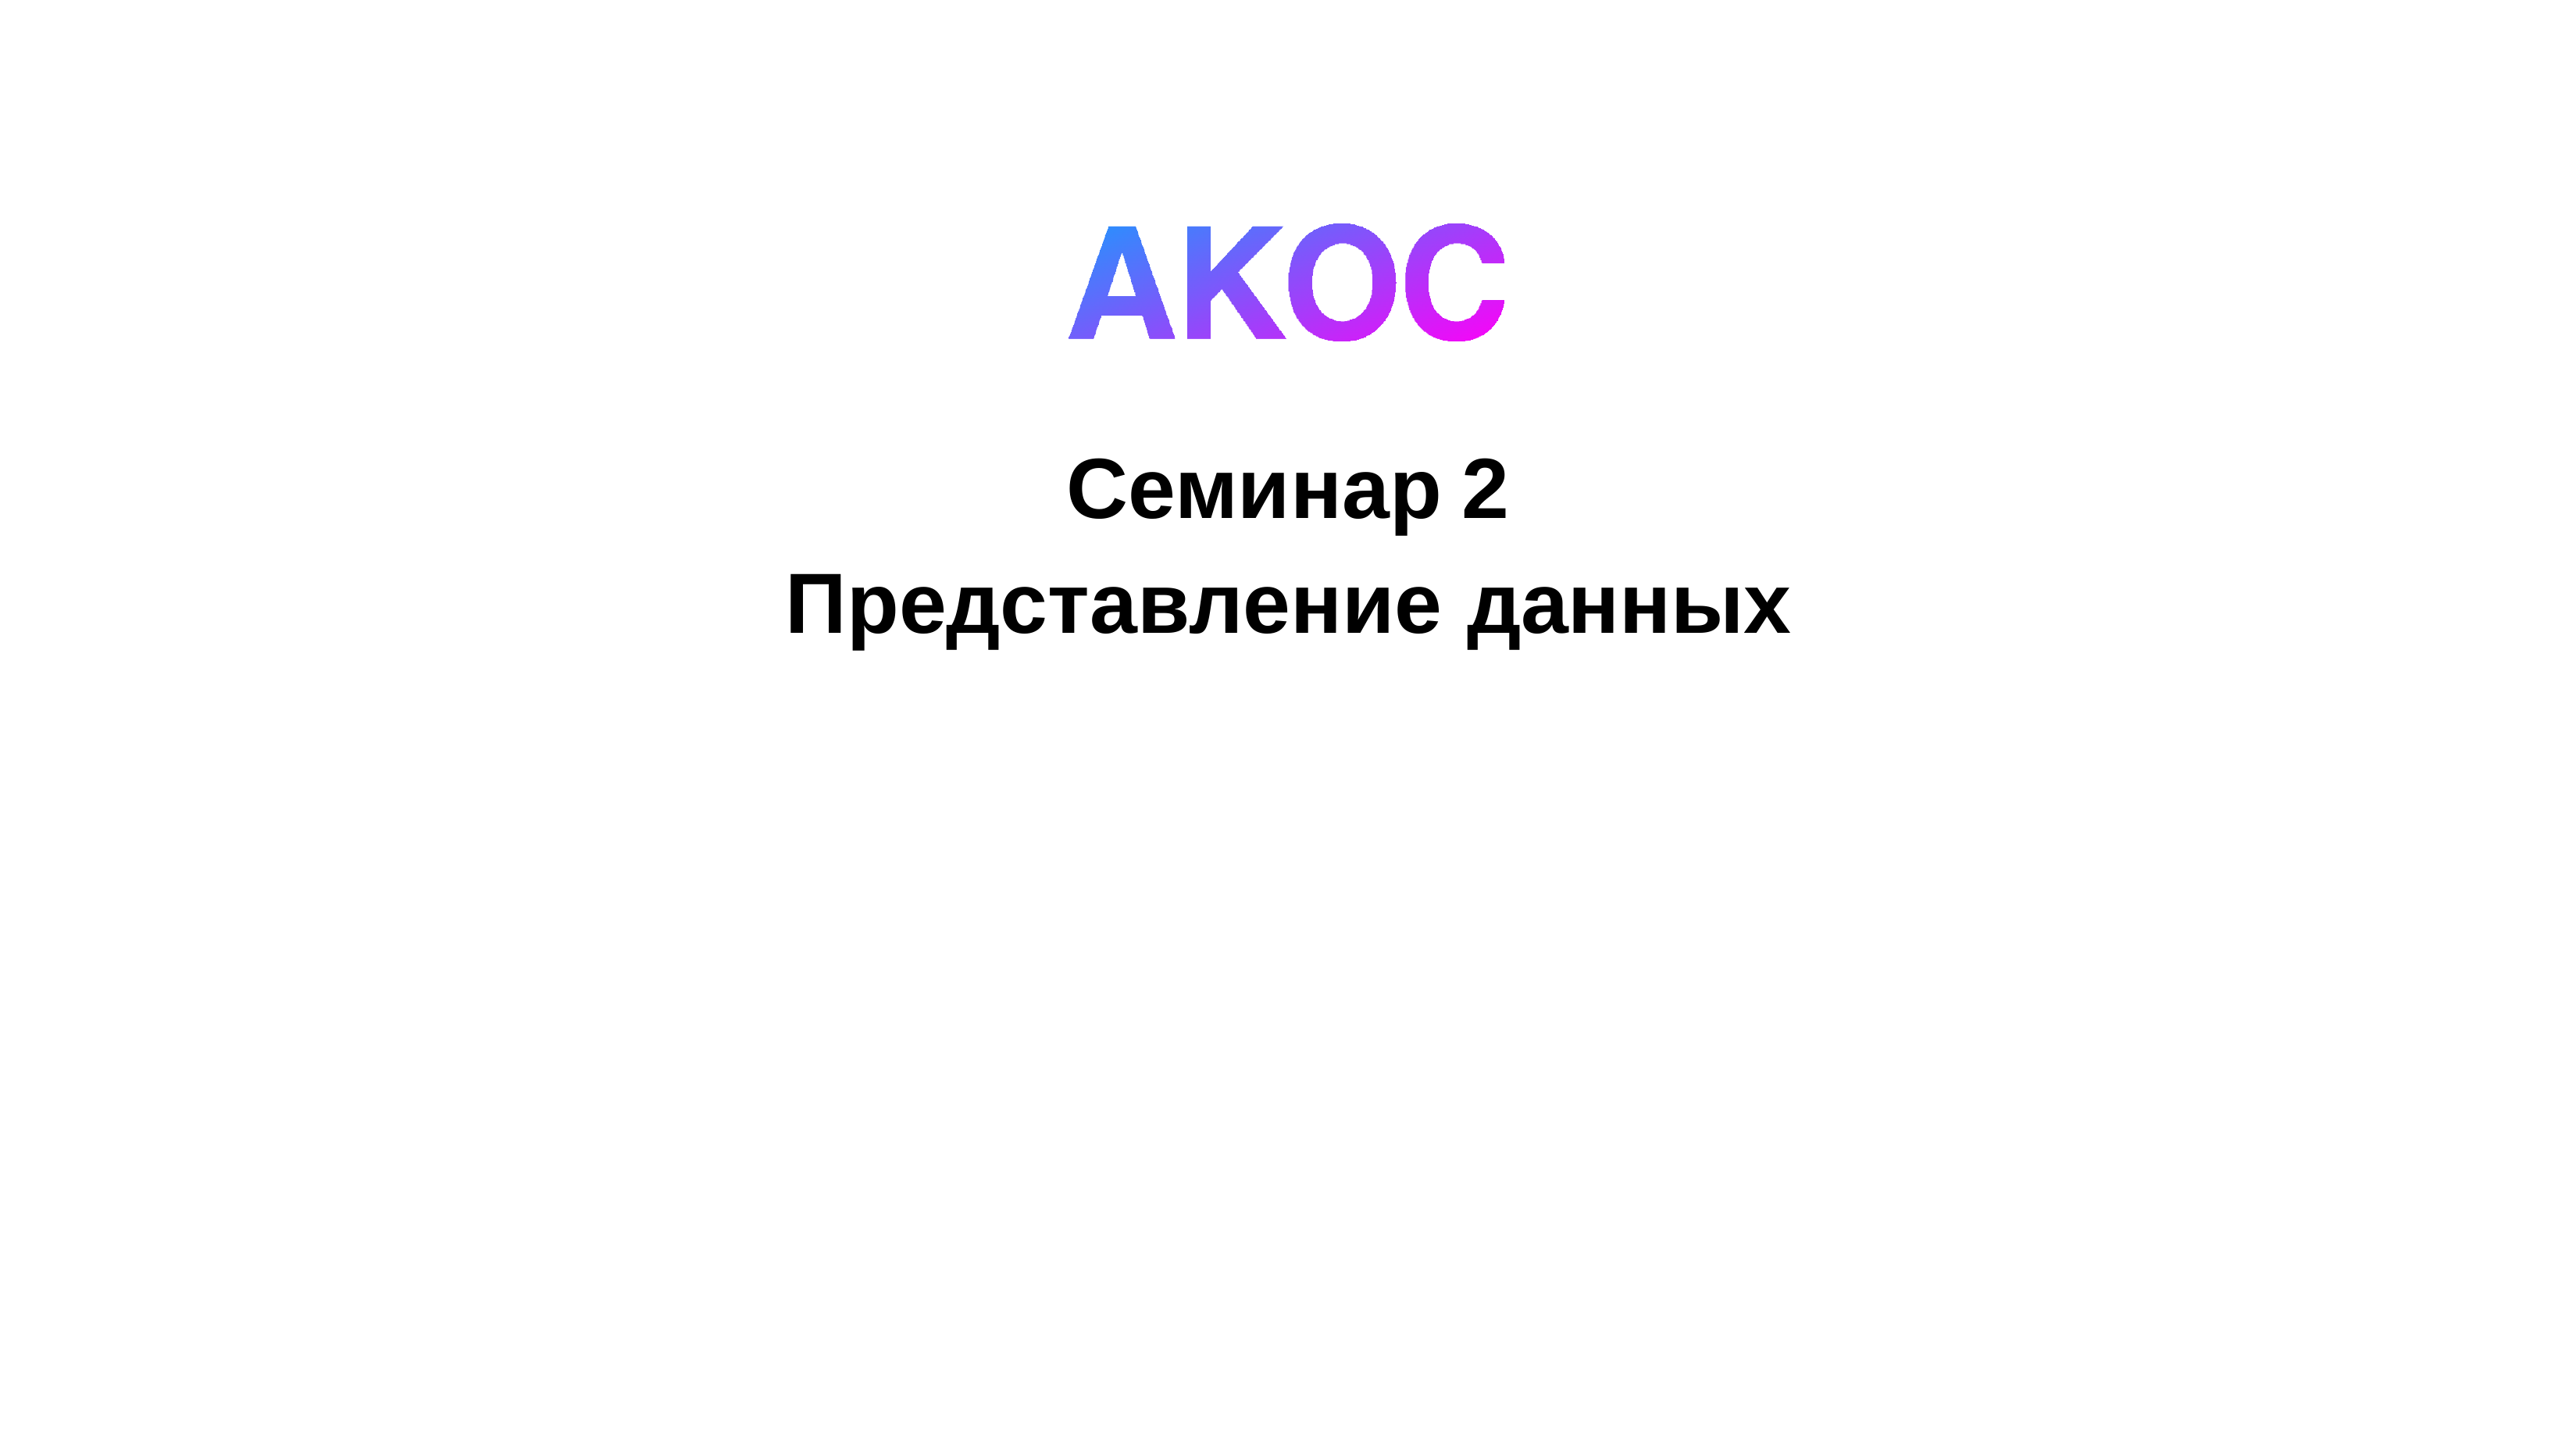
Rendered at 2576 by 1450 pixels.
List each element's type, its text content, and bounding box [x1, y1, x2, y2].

picture [1069, 223, 1504, 341]
title Семинар 2 Представление данных [782, 419, 1794, 676]
